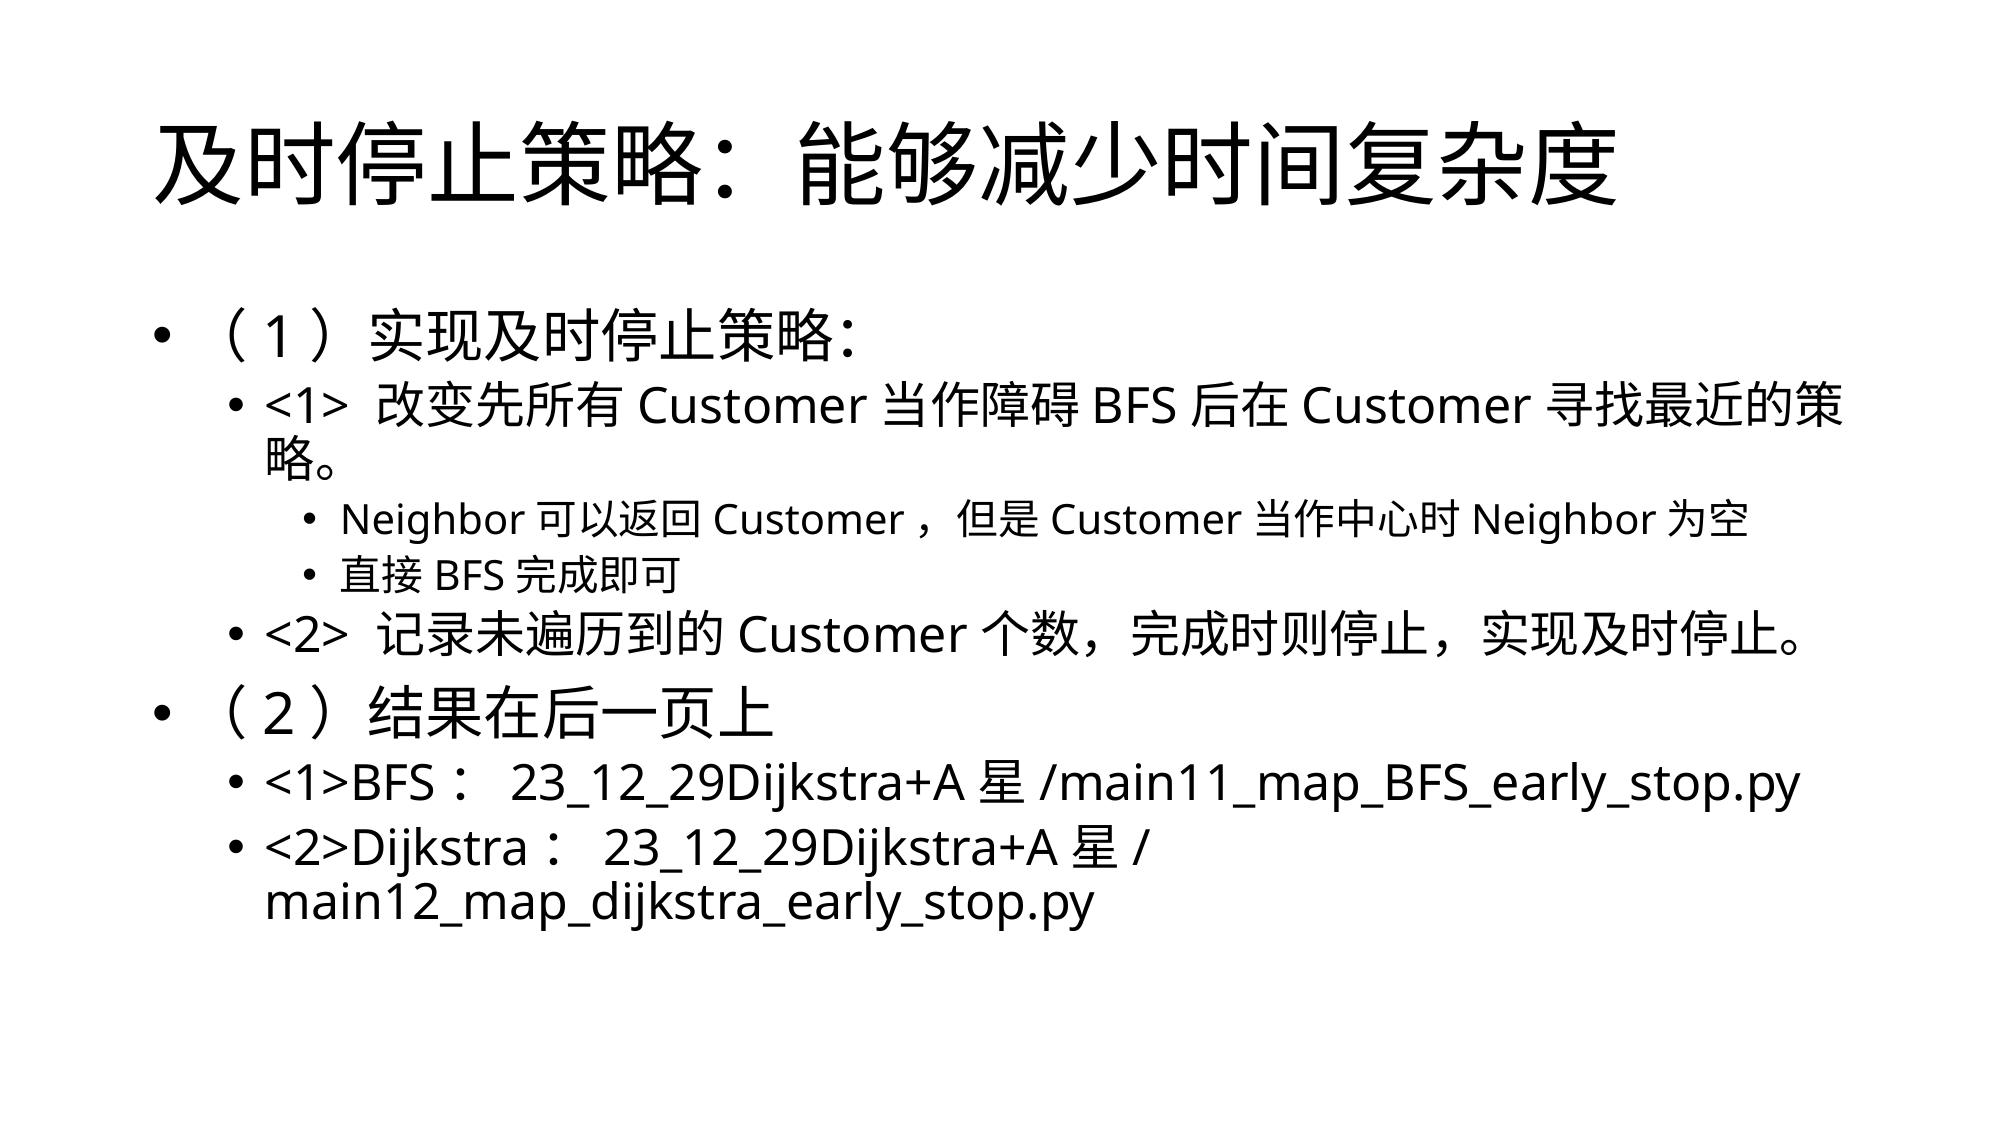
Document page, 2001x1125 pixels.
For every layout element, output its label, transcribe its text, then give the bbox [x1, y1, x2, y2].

list （1）实现及时停止策略： <1> 改变先所有Customer当作障碍BFS后在Customer寻找最近的策略。 Neighbor可以返回Customer，但是Customer当作中心时Neighbor为空 直接BFS完成即可 <2> 记录未遍历到的Customer个数，完成时则停止，实现及时停止。 （2）结果在后一页上 <1>BFS：23_12_29Dijkstra+A星/main11_map_BFS_early_stop.py <2>Dijkstra：23_12_29Dijkstra+A星/main12_map_dijkstra_early_stop.py [137, 299, 1863, 1014]
title 及时停止策略：能够减少时间复杂度 [137, 59, 1863, 278]
